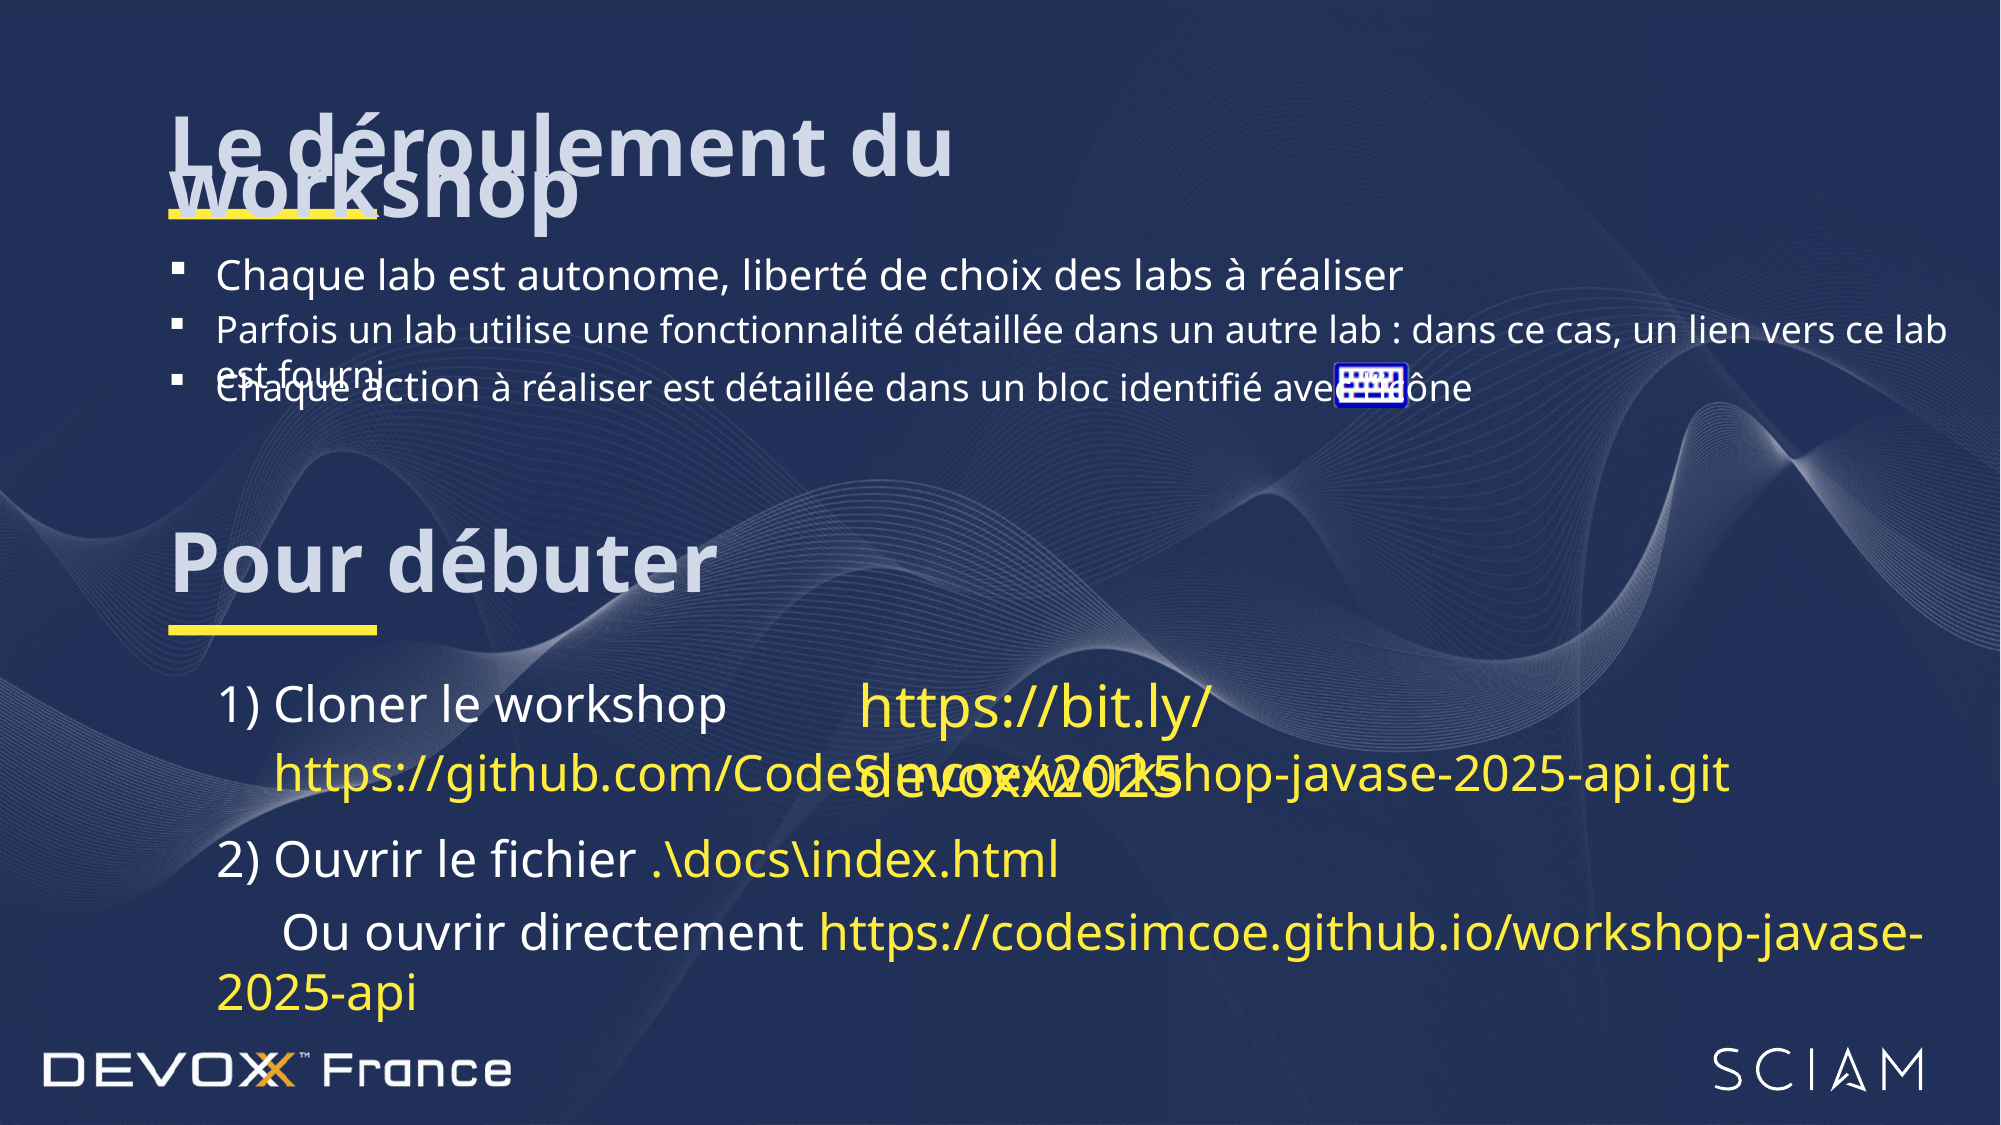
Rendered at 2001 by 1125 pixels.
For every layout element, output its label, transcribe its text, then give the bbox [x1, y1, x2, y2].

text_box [168, 359, 1964, 411]
text_box [1882, 1047, 1923, 1091]
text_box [168, 151, 1248, 229]
text_box 2) Ouvrir le fichier .\docs\index.html Ou ouvrir directement https://codesimcoe.github.io/workshop-javase-2025-api [216, 827, 2000, 923]
text_box [1830, 1046, 1867, 1092]
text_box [168, 567, 1248, 645]
picture [0, 0, 2001, 1125]
text_box Parfois un lab utilise une fonctionnalité détaillée dans un autre lab : dans ce cas, un lien vers ce lab est fourni [168, 305, 1964, 359]
text_box [1810, 1048, 1814, 1091]
text_box [1755, 1047, 1793, 1091]
text_box [1713, 1047, 1742, 1091]
text_box Chaque lab est autonome, liberté de choix des labs à réaliser [168, 249, 1964, 300]
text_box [216, 661, 1806, 810]
